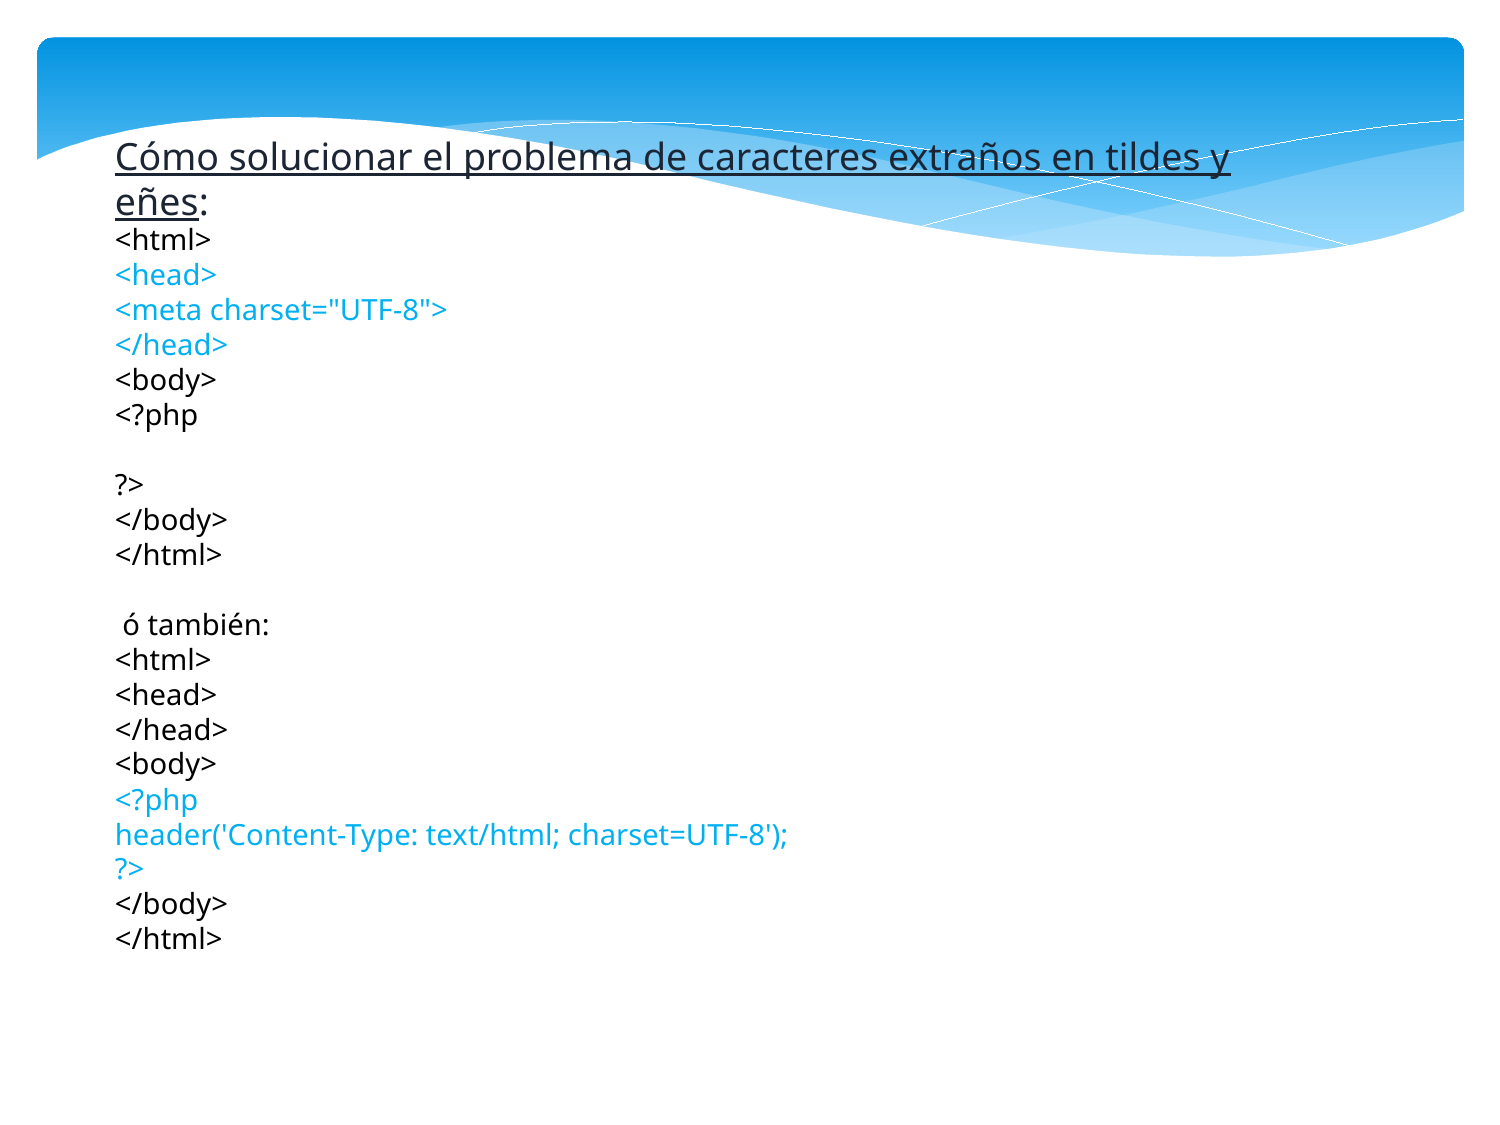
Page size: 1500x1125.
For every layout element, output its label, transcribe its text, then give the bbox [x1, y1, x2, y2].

text_box Cómo solucionar el problema de caracteres extraños en tildes y eñes: [100, 125, 1306, 231]
text_box <html> <head> <meta charset="UTF-8"> </head> <body> <?php ?> </body> </html> ó también: <html> <head> </head> <body> <?php header('Content-Type: text/html; charset=UTF-8'); ?> </body> </html> [100, 214, 1412, 963]
